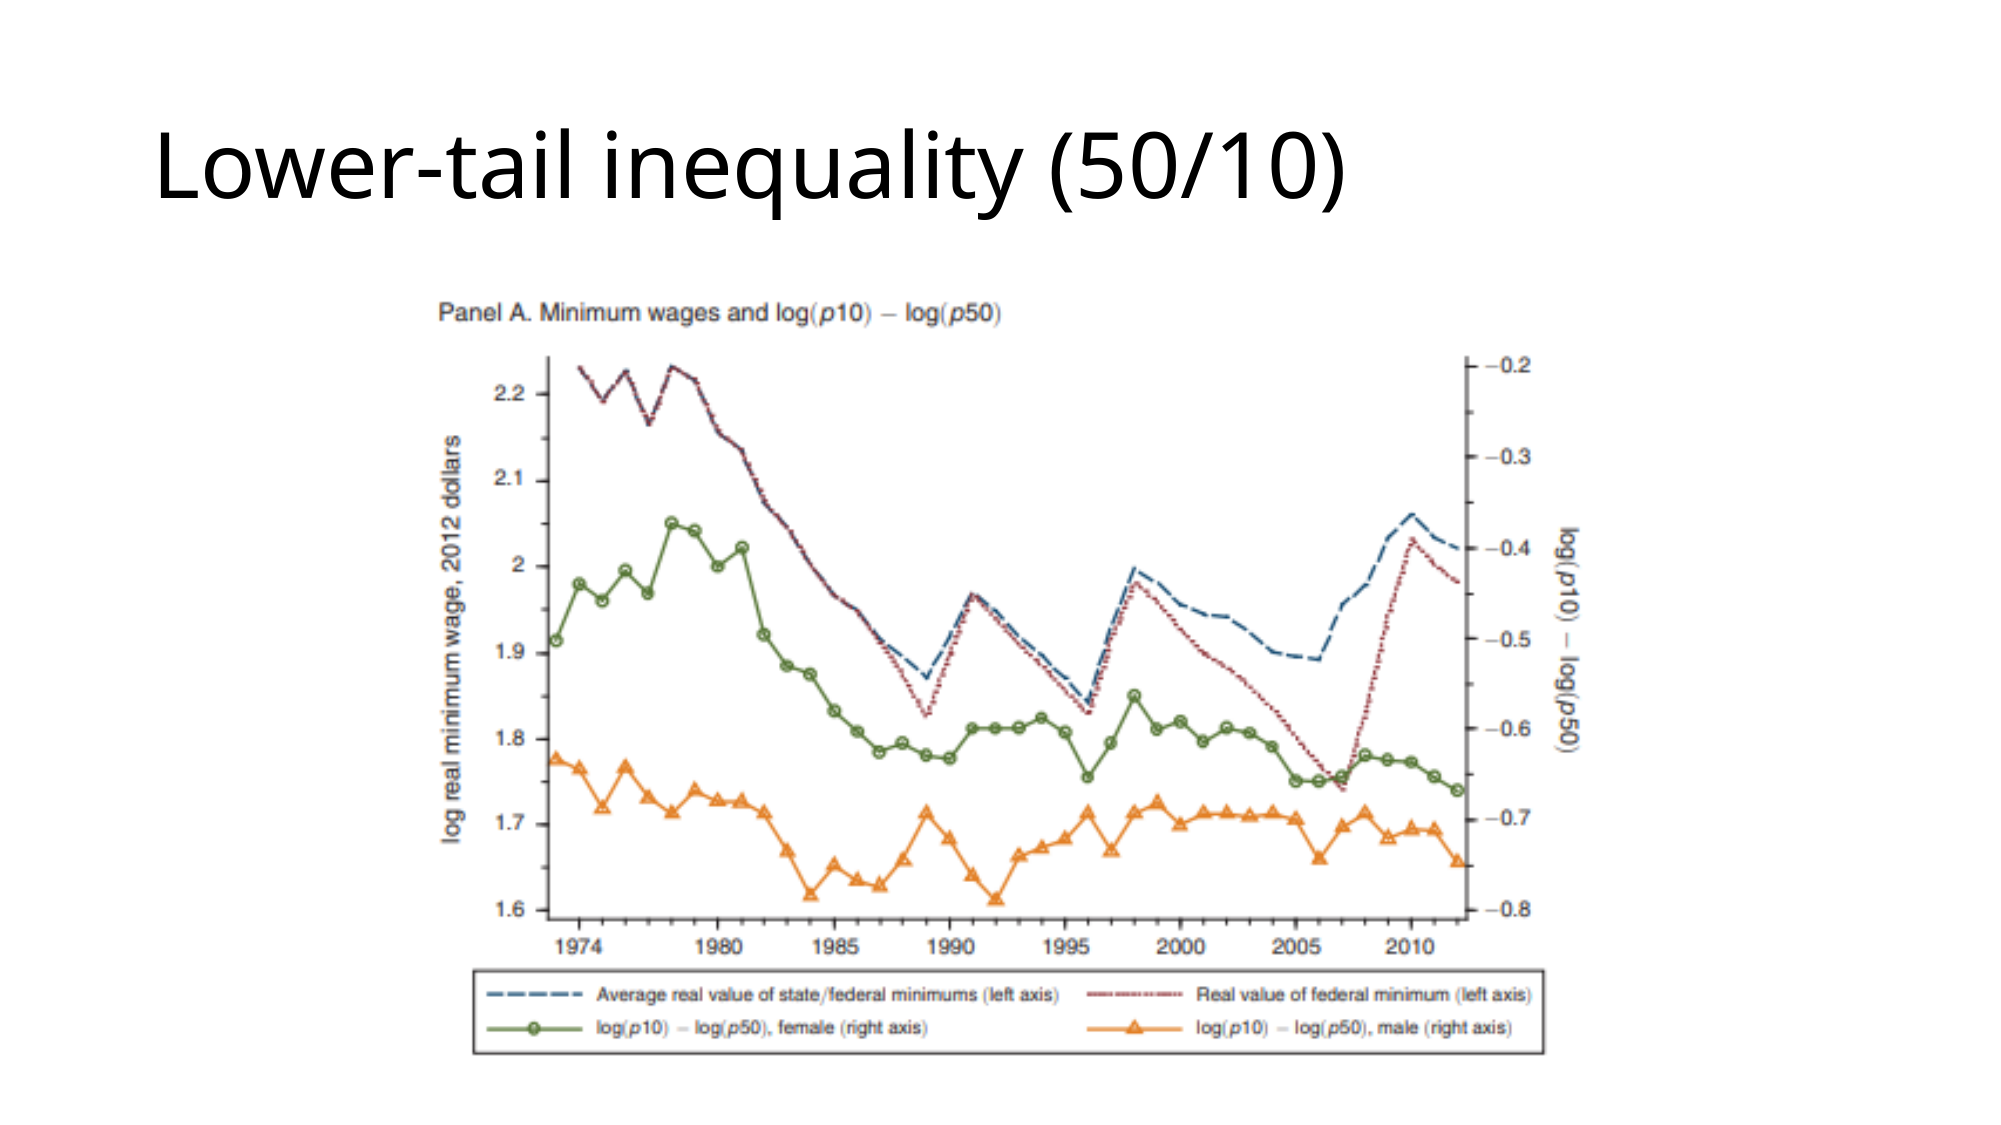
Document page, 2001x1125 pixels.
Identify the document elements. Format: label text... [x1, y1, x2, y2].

picture [384, 277, 1620, 1086]
title Lower-tail inequality (50/10) [137, 59, 1863, 278]
